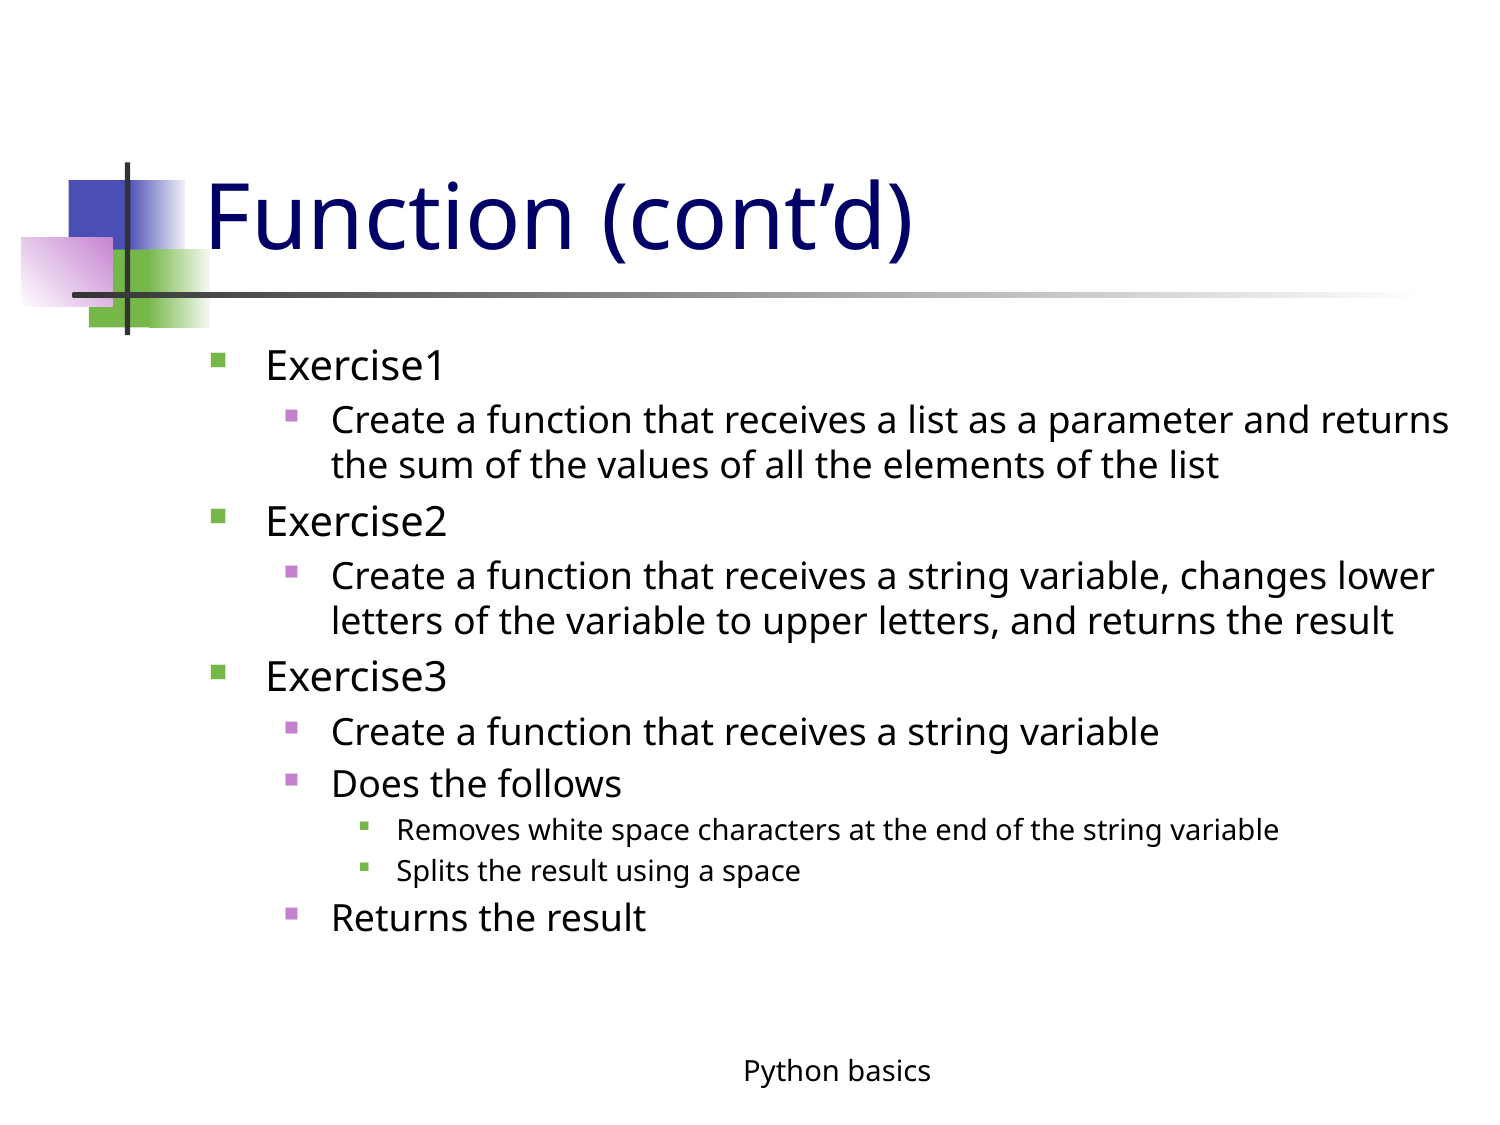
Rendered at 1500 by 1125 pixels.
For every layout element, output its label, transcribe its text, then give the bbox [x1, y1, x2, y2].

list Exercise1 Create a function that receives a list as a parameter and returns the sum of the values of all the elements of the list Exercise2 Create a function that receives a string variable, changes lower letters of the variable to upper letters, and returns the result Exercise3 Create a function that receives a string variable Does the follows Removes white space characters at the end of the string variable Splits the result using a space Returns the result [193, 331, 1469, 1006]
footer Python basics [600, 1024, 1075, 1100]
title Function (cont’d) [188, 35, 1468, 275]
